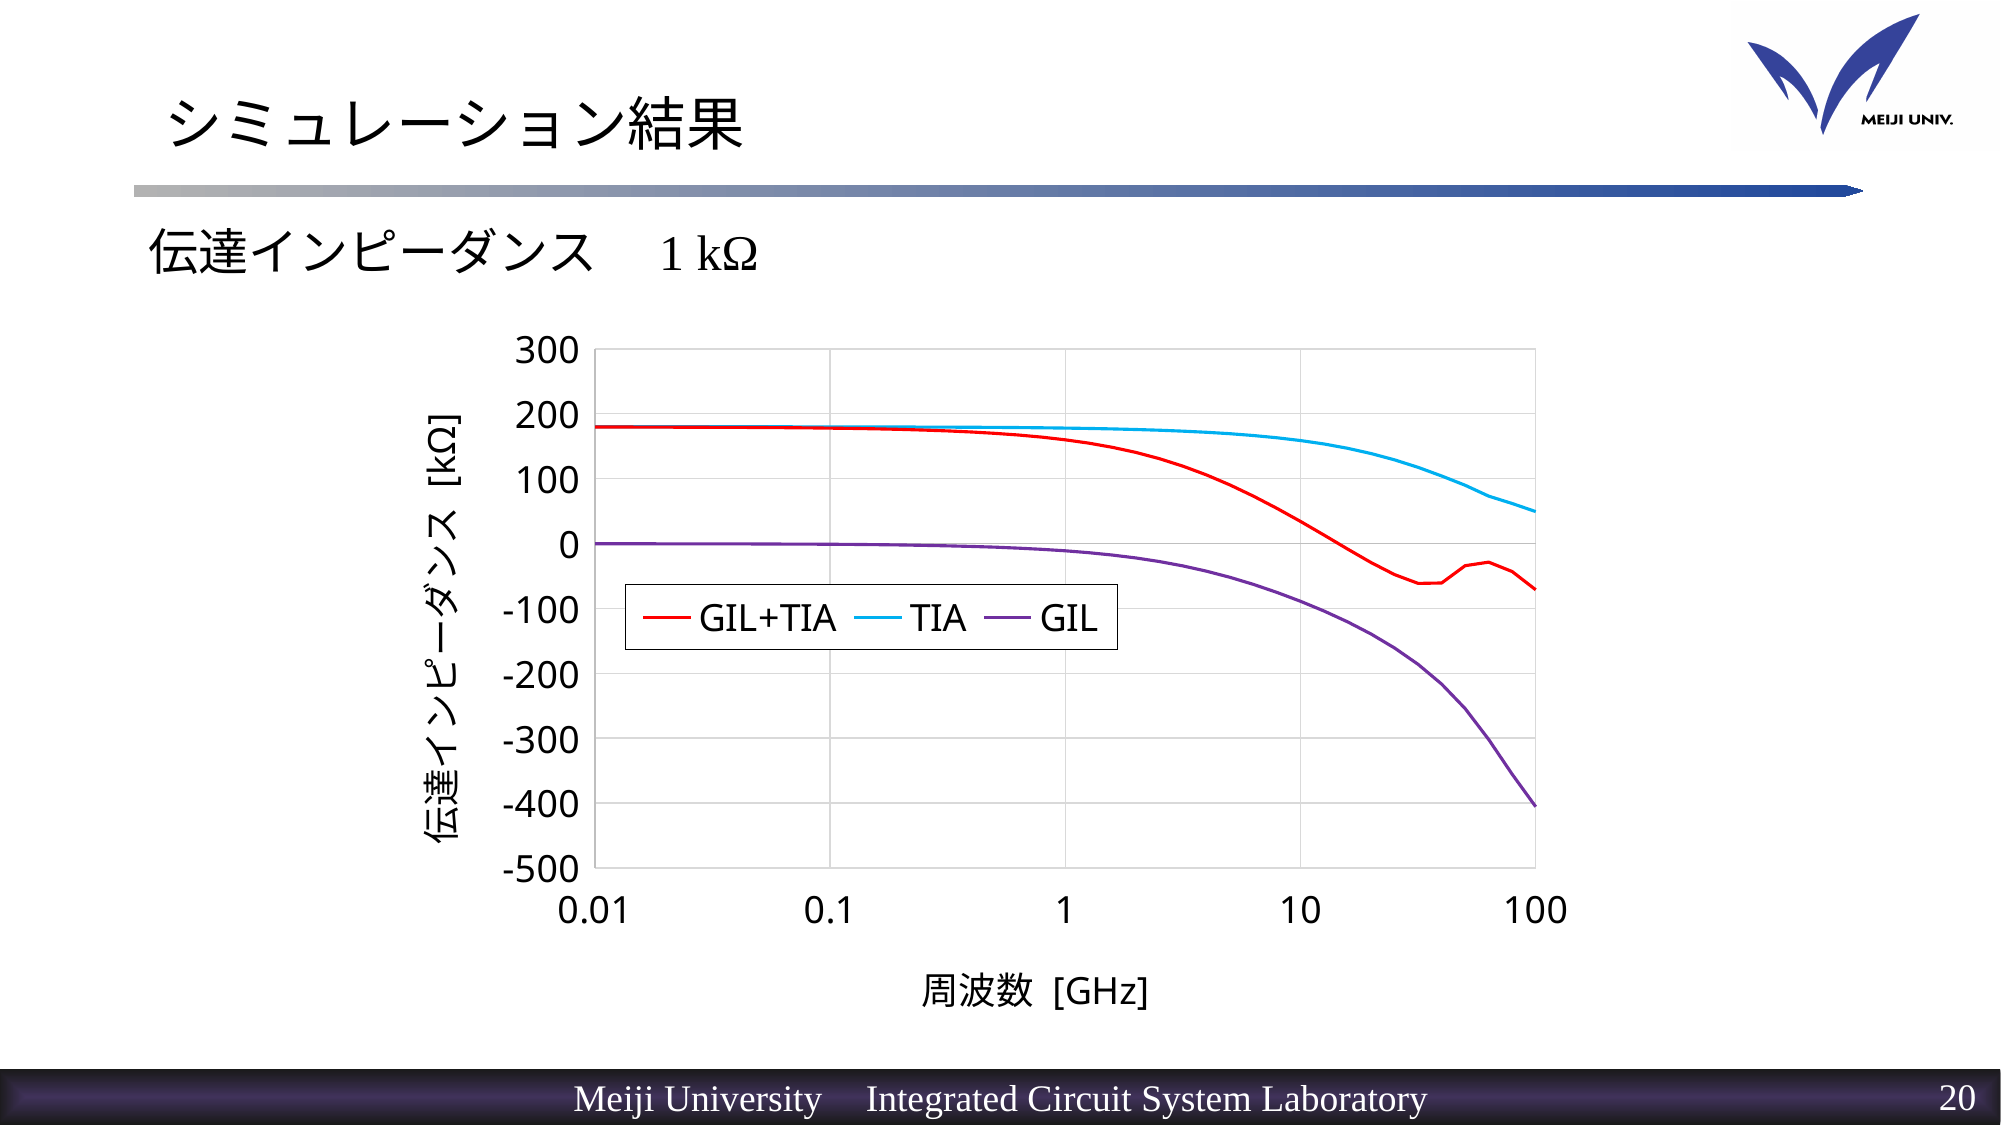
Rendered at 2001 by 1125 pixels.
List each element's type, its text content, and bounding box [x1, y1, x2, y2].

picture [1731, 1, 2000, 151]
list 伝達インピーダンス 1 kΩ [133, 212, 1846, 997]
title シミュレーション結果 [149, 42, 1845, 202]
chart [379, 306, 1621, 1046]
